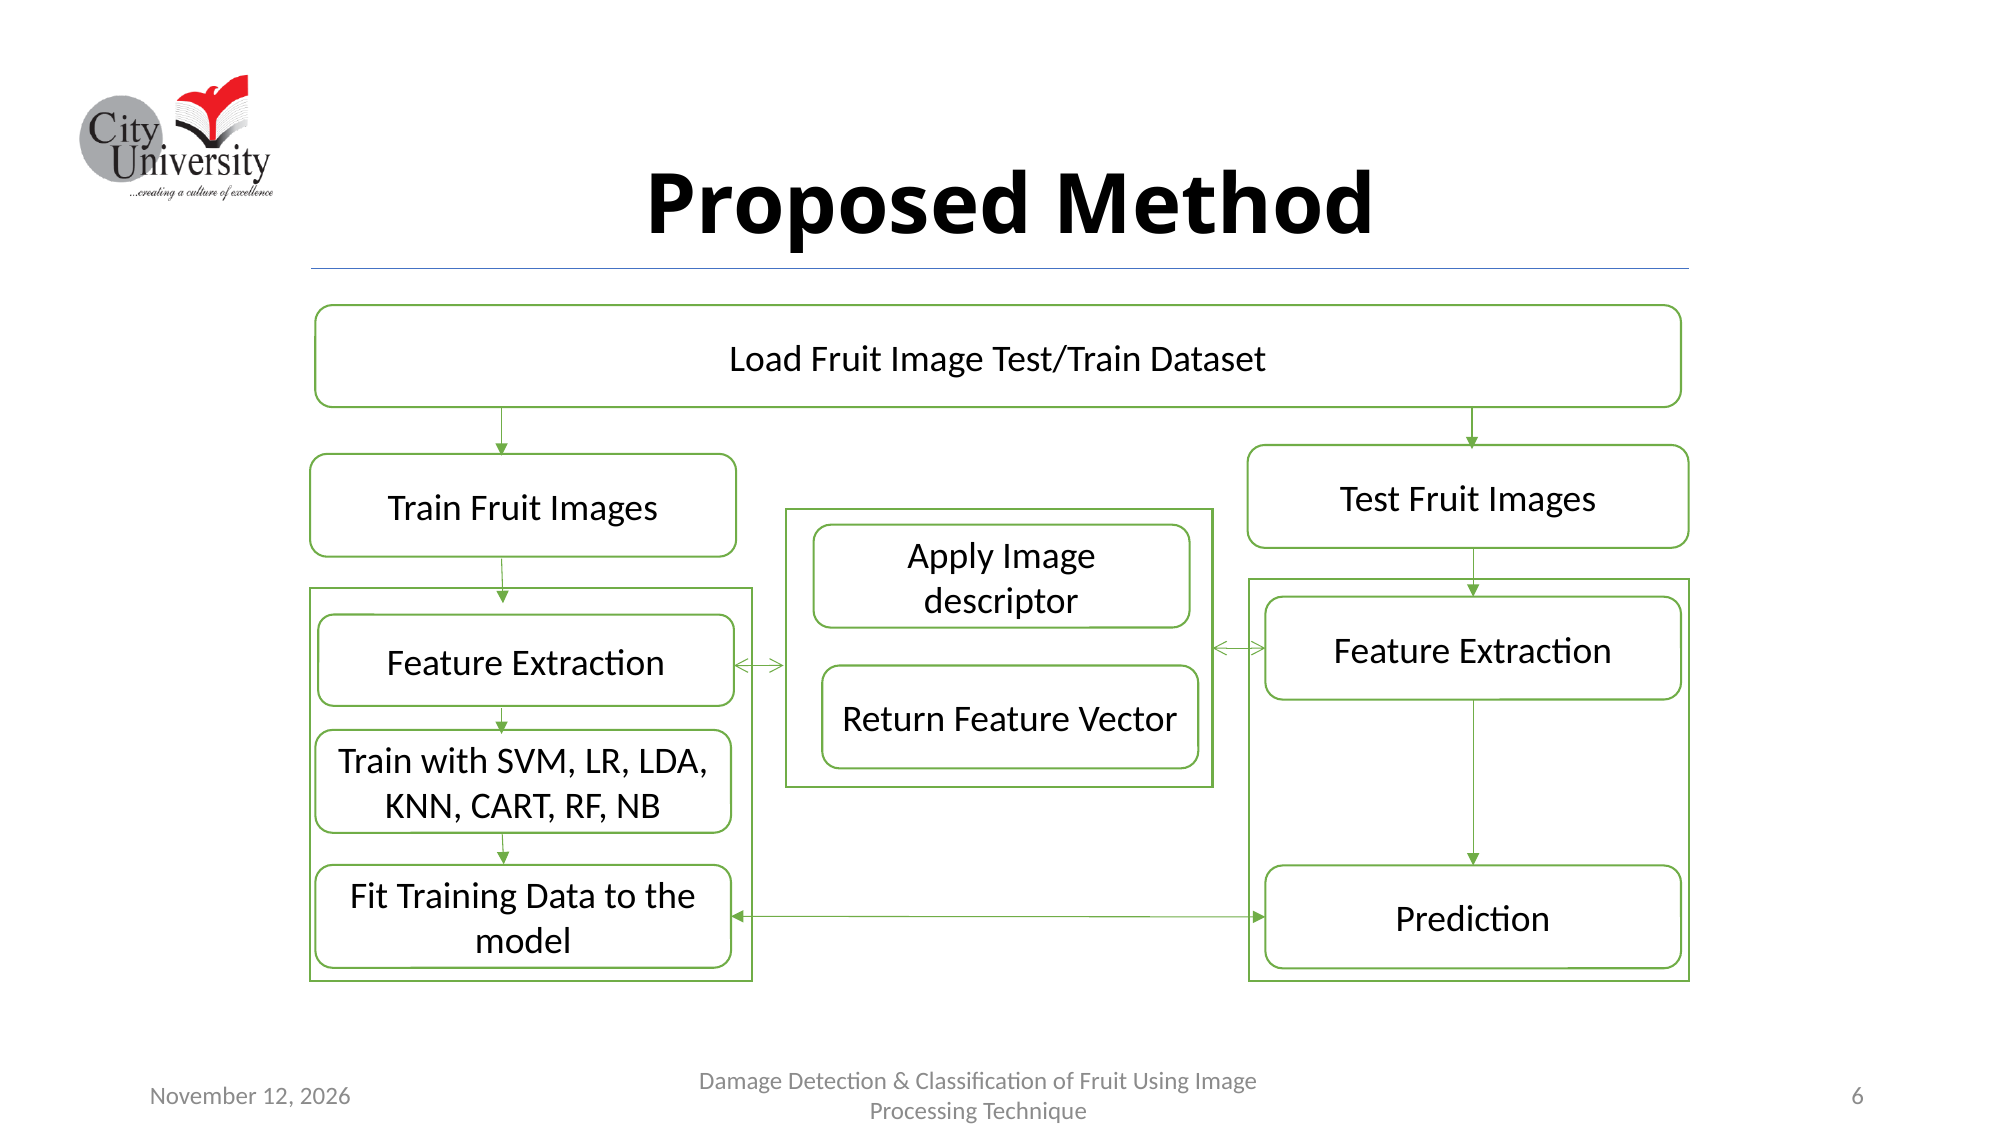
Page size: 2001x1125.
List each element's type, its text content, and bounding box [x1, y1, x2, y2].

text_box Proposed Method [607, 142, 1393, 259]
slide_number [134, 1065, 585, 1125]
footer Damage Detection & Classification of Fruit Using Image Processing Technique [641, 1065, 1317, 1125]
slide_number 6 [1429, 1065, 1880, 1125]
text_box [310, 305, 1689, 981]
picture [79, 69, 273, 201]
